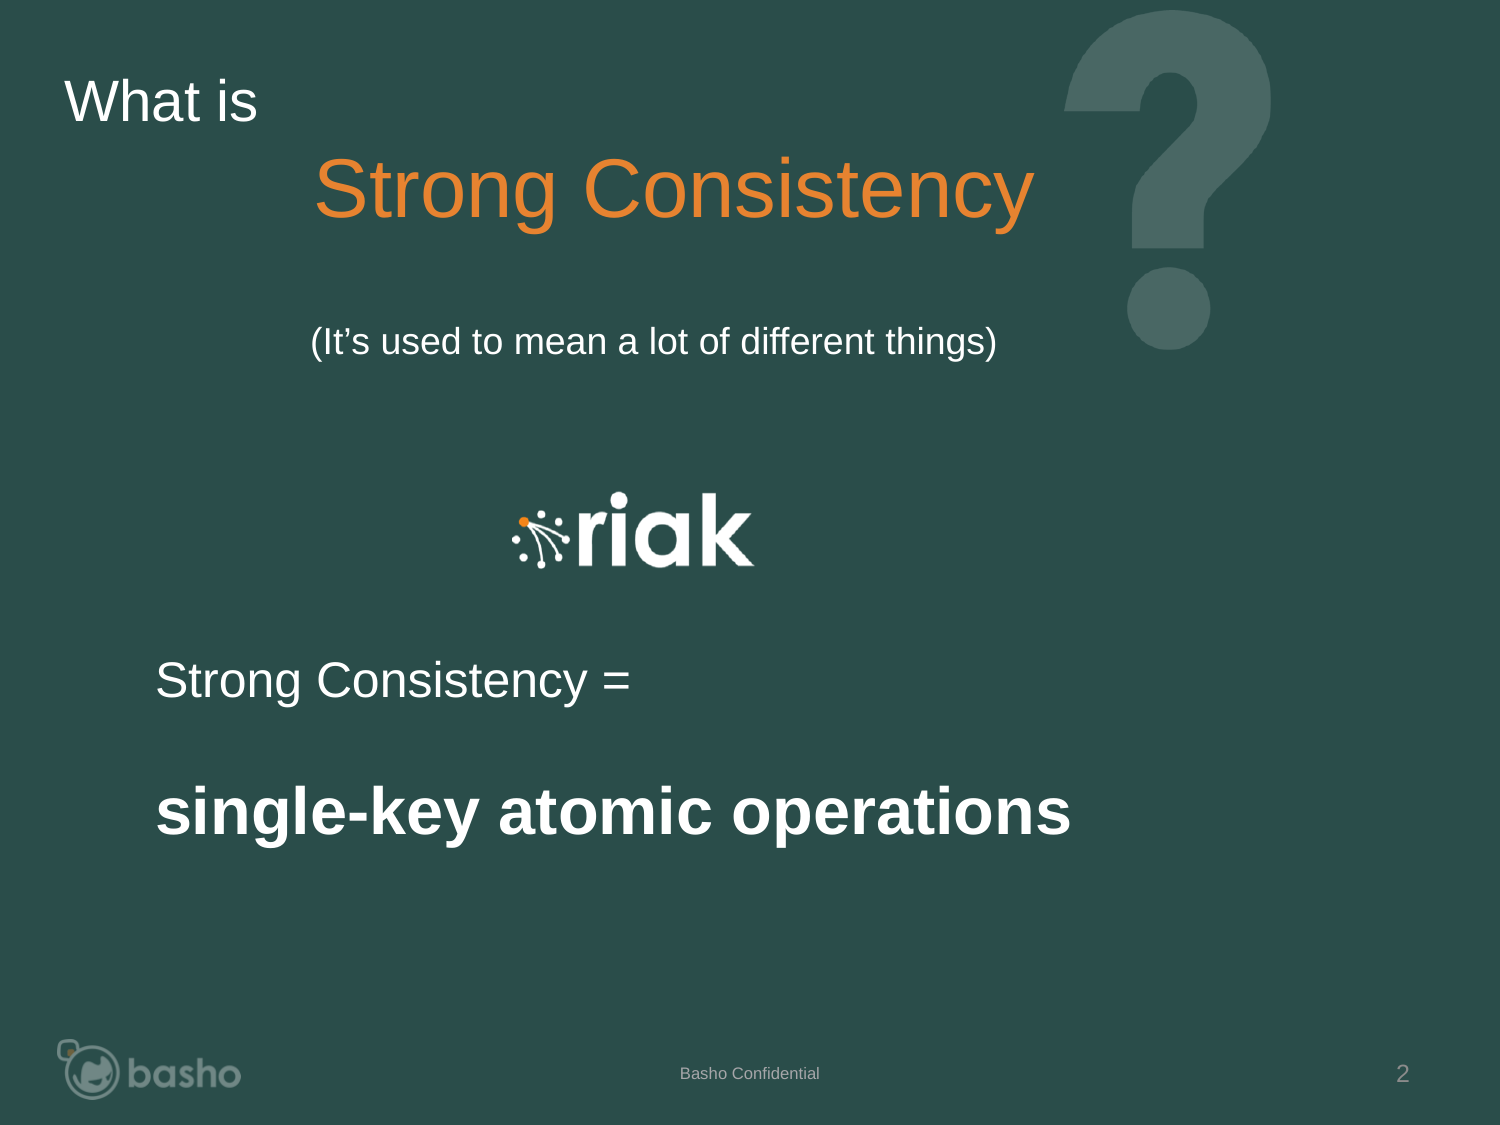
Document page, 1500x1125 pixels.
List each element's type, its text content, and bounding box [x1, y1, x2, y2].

footer Basho Confidential [512, 1042, 988, 1103]
text_box Strong Consistency = single-key atomic operations [140, 640, 1388, 856]
picture [512, 473, 765, 600]
text_box What is [64, 63, 260, 134]
text_box (It’s used to mean a lot of different things) [310, 317, 1038, 363]
slide_number 2 [1074, 1042, 1425, 1103]
text_box Strong Consistency [313, 133, 1037, 235]
picture [1064, 10, 1272, 351]
